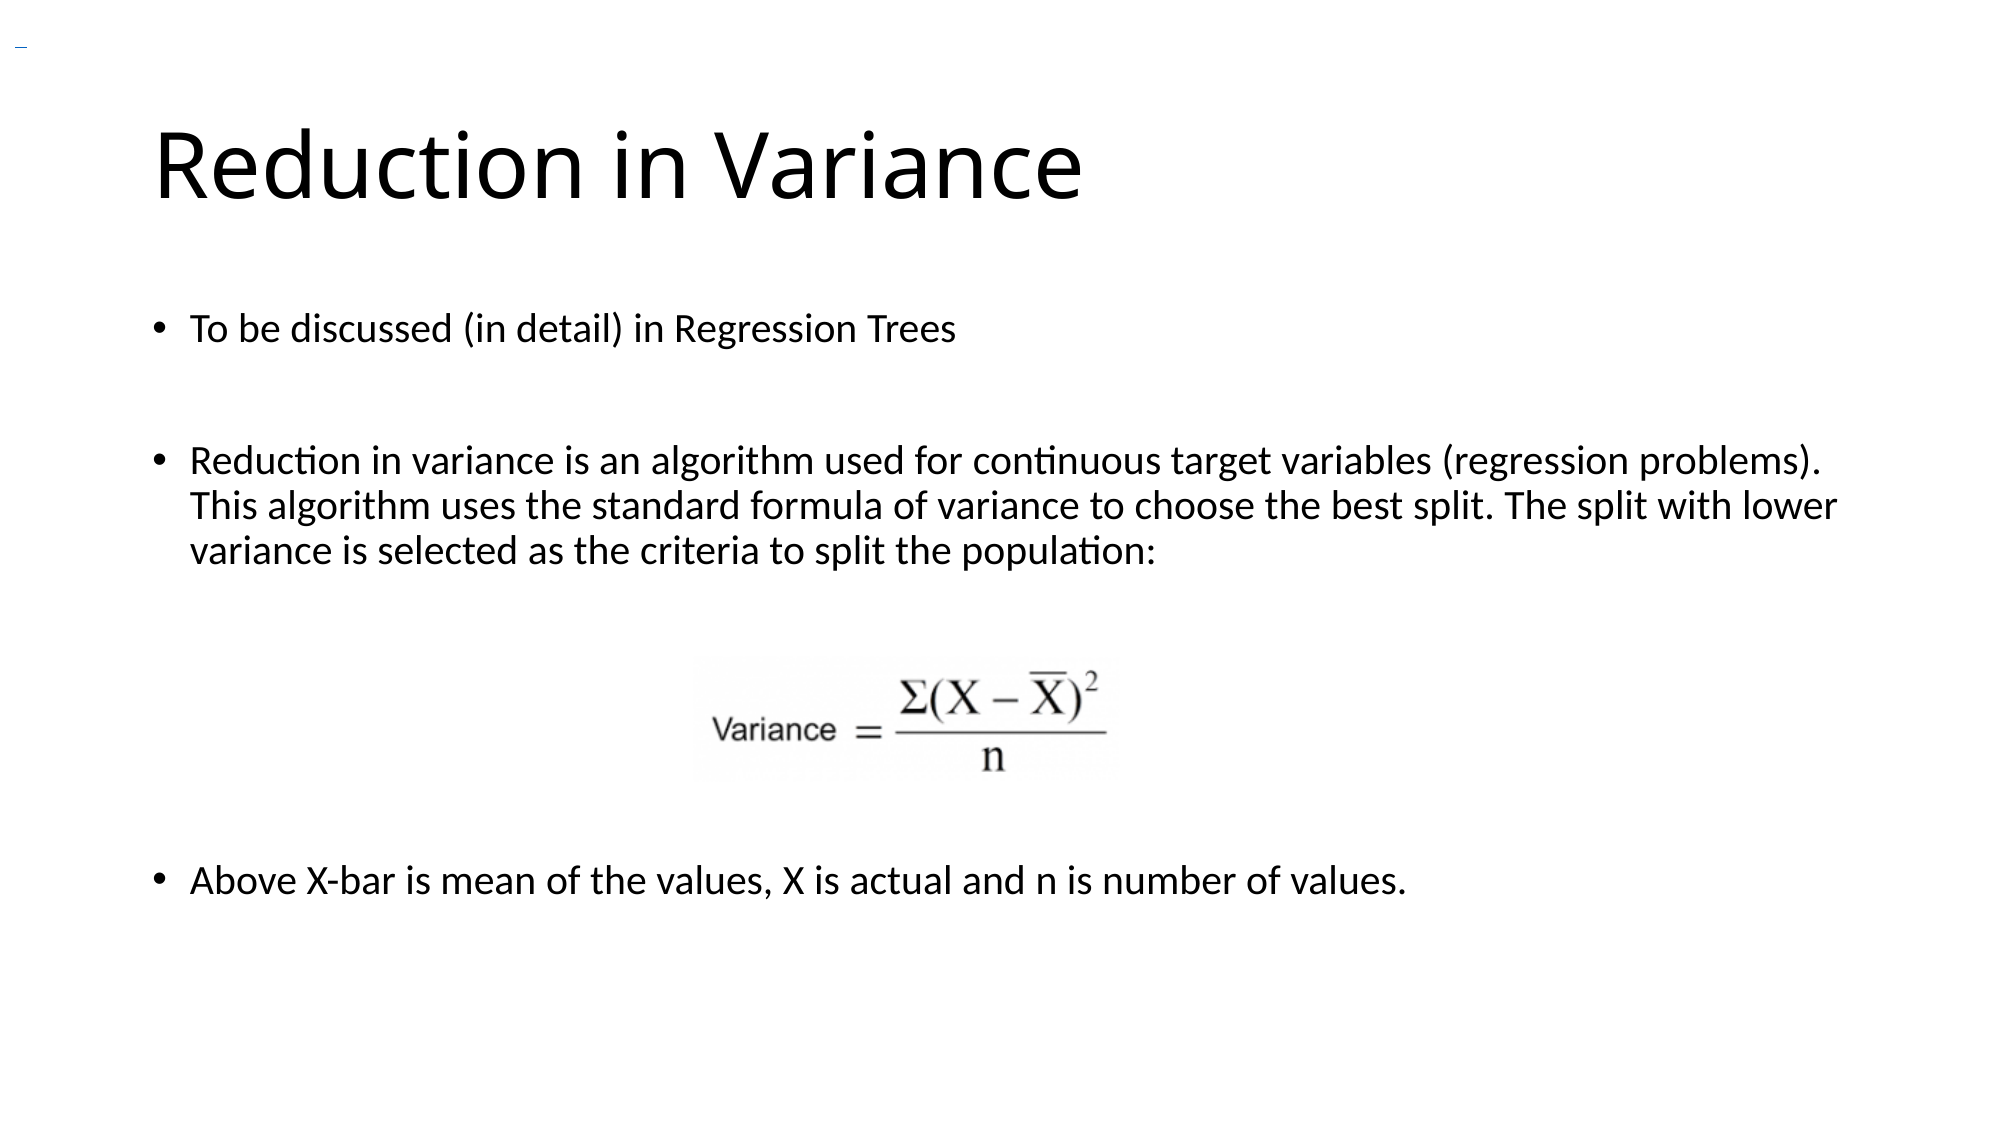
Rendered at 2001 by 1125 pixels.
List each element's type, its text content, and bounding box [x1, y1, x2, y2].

picture [693, 656, 1120, 782]
title Reduction in Variance [137, 59, 1863, 278]
text_box [0, 14, 43, 61]
list To be discussed (in detail) in Regression Trees Reduction in variance is an algorithm used for continuous target variables (regression problems). This algorithm uses the standard formula of variance to choose the best split. The split with lower variance is selected as the criteria to split the population: Above X-bar is mean of the values, X is actual and n is number of values. [137, 299, 1863, 1014]
